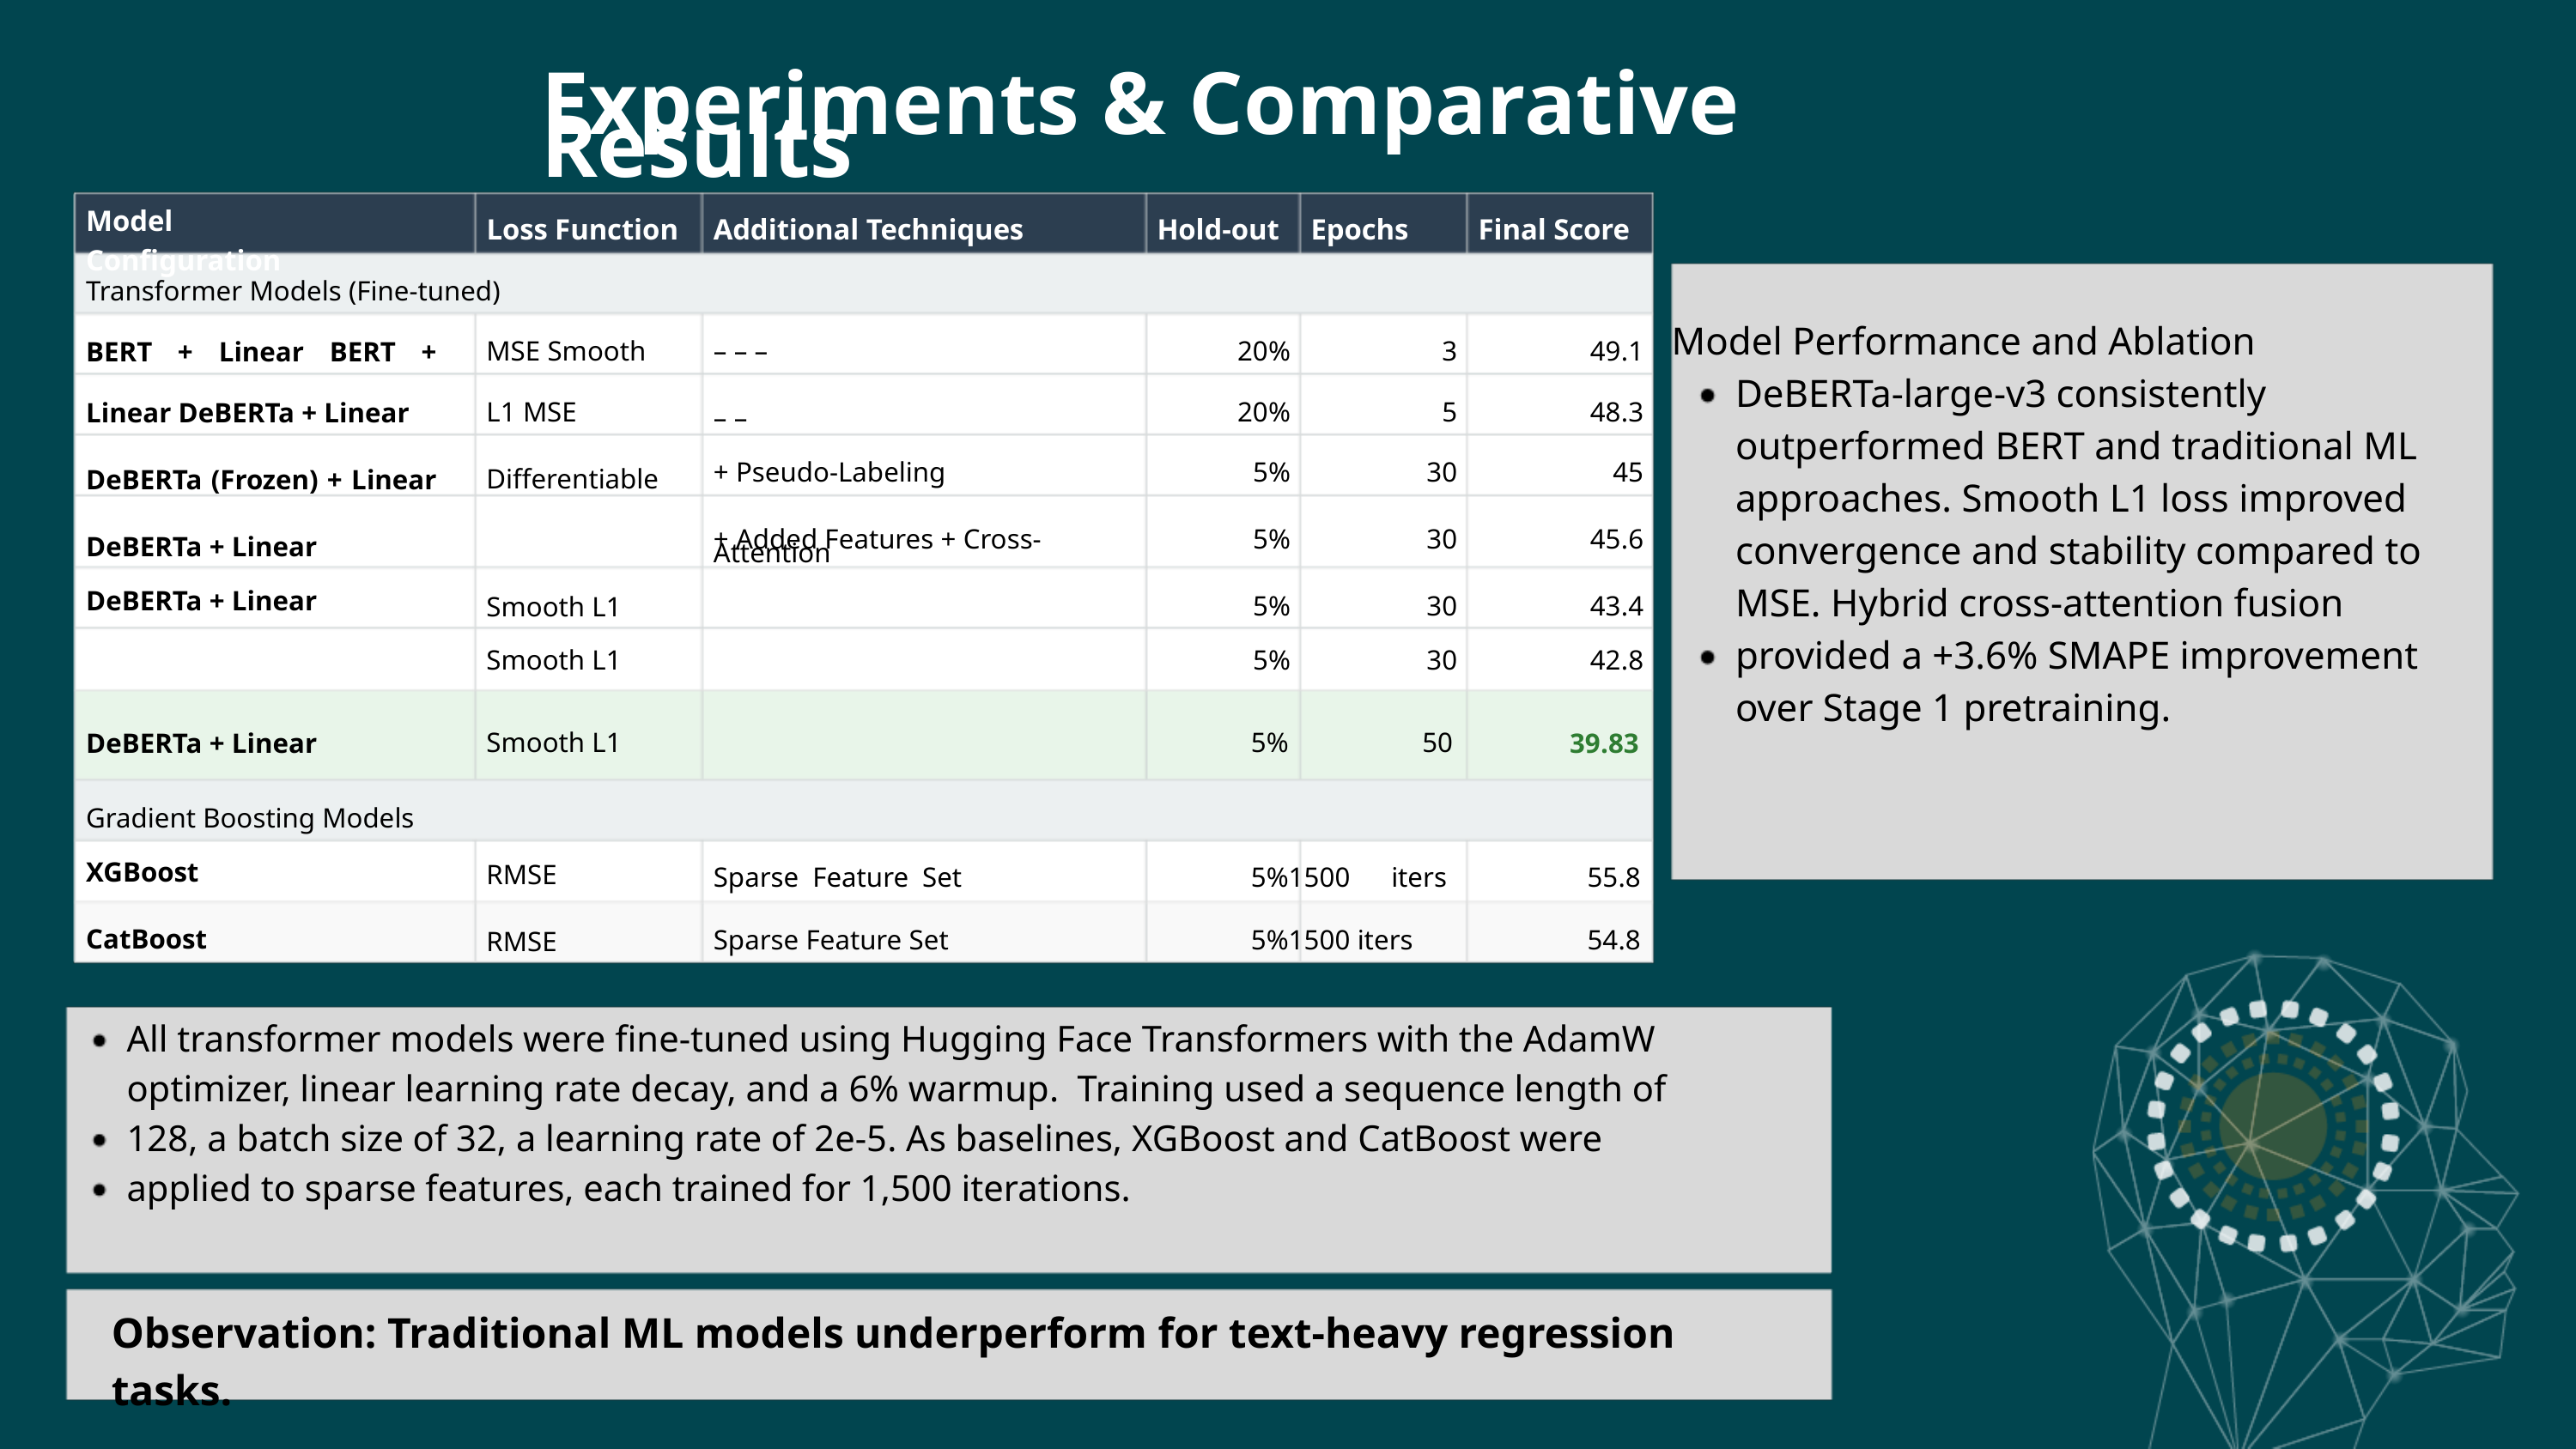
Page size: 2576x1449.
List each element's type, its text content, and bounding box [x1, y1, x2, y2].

text_box DeBERTa + Linear [86, 691, 321, 759]
text_box 39.83 [1570, 691, 1644, 759]
text_box Smooth L1 Smooth L1 [486, 555, 628, 676]
text_box Experiments & Comparative Results [541, 108, 2065, 195]
text_box [2092, 936, 2520, 1449]
text_box 5% [1250, 690, 1291, 758]
text_box 20% 20% 5% 5% 5% 5% [1233, 306, 1291, 676]
text_box Smooth L1 [486, 690, 628, 758]
text_box Epochs [1310, 174, 1413, 246]
text_box 55.8 54.8 [1587, 830, 1644, 955]
text_box Model Performance and Ablation [1671, 310, 2281, 363]
text_box MSE Smooth L1 MSE Differentiable [486, 306, 671, 494]
text_box Transformer Models (Fine-tuned) [86, 246, 523, 306]
text_box RMSE RMSE [486, 836, 563, 957]
text_box BERT + Linear BERT + Linear DeBERTa + Linear DeBERTa (Frozen) + Linear DeBERTa + Linear DeBERTa + Linear [86, 306, 438, 616]
text_box DeBERTa-large-v3 consistently outperformed BERT and traditional ML approaches. Smooth L1 loss improved convergence and stability compared to MSE. Hybrid cross-attention fusion provided a +3.6% SMAPE improvement over Stage 1 pretraining. [1735, 362, 2485, 730]
text_box 50 [1422, 690, 1458, 758]
text_box Additional Techniques [713, 174, 1027, 246]
text_box Gradient Boosting Models XGBoost CatBoost [86, 766, 429, 955]
text_box – – – – – + Pseudo-Labeling + Added Features + Cross- Attention [713, 306, 1056, 568]
text_box 5%1500 iters 5%1500 iters [1250, 830, 1448, 955]
text_box [65, 184, 1663, 973]
text_box Sparse Feature Set Sparse Feature Set [713, 830, 963, 955]
text_box Final Score [1478, 174, 1633, 246]
text_box 49.1 48.3 45 45.6 43.4 42.8 [1586, 306, 1644, 676]
text_box Observation: Traditional ML models underperform for text-heavy regression tasks. [111, 1299, 1796, 1415]
text_box All transformer models were fine-tuned using Hugging Face Transformers with the AdamW optimizer, linear learning rate decay, and a 6% warmup. Training used a sequence length of 128, a batch size of 32, a learning rate of 2e-5. As baselines, XGBoost and CatBoost were applied to sparse features, each trained for 1,500 iterations. [126, 1009, 1734, 1209]
text_box Loss Function [486, 174, 681, 246]
text_box 3 5 30 30 30 30 [1422, 306, 1458, 676]
text_box [57, 998, 1843, 1410]
text_box Model Configuration [86, 197, 374, 246]
text_box [1662, 255, 2503, 889]
text_box Hold-out [1157, 174, 1283, 246]
